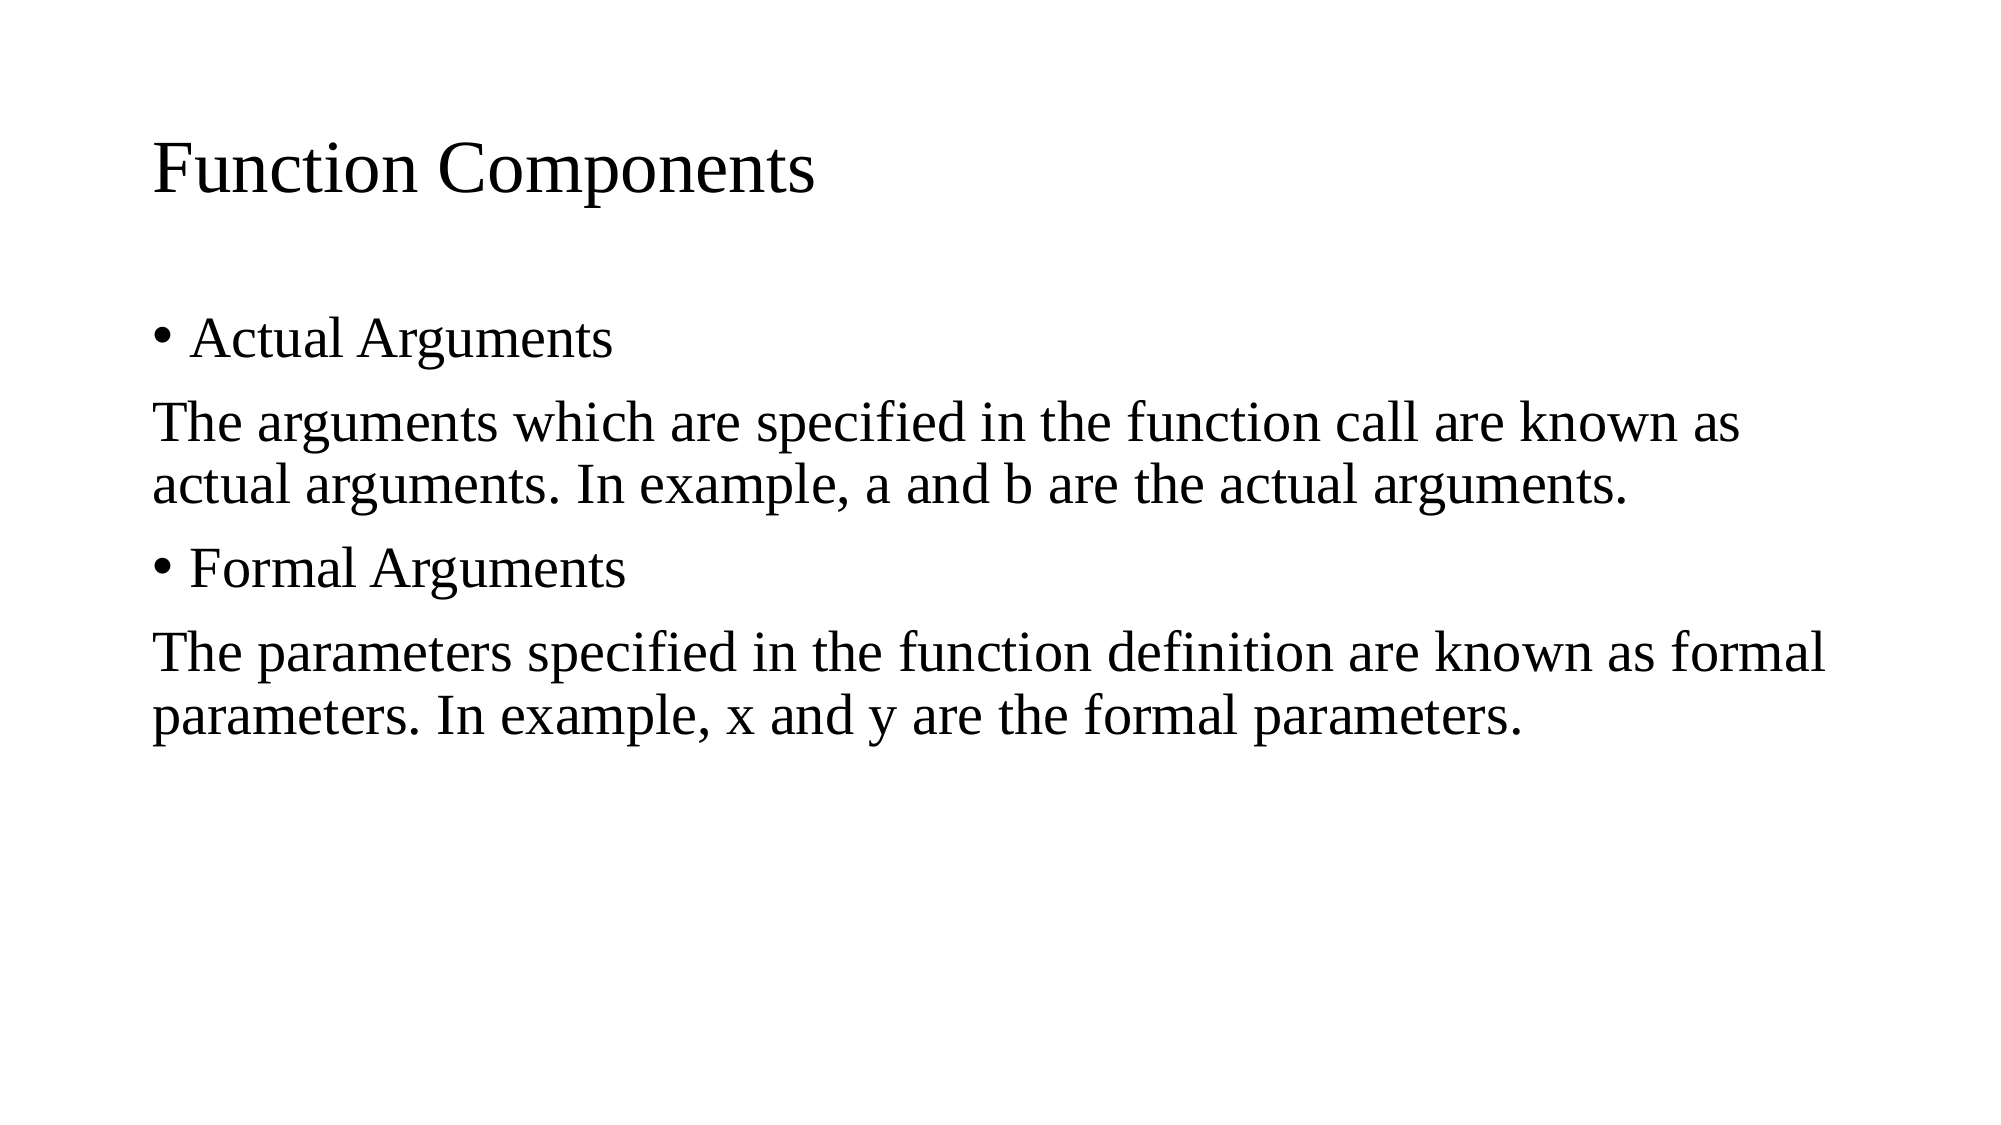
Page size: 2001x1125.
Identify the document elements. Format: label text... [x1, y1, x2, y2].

list Actual Arguments The arguments which are specified in the function call are known as actual arguments. In example, a and b are the actual arguments. Formal Arguments The parameters specified in the function definition are known as formal parameters. In example, x and y are the formal parameters. [137, 299, 1863, 1014]
title Function Components [137, 59, 1863, 278]
